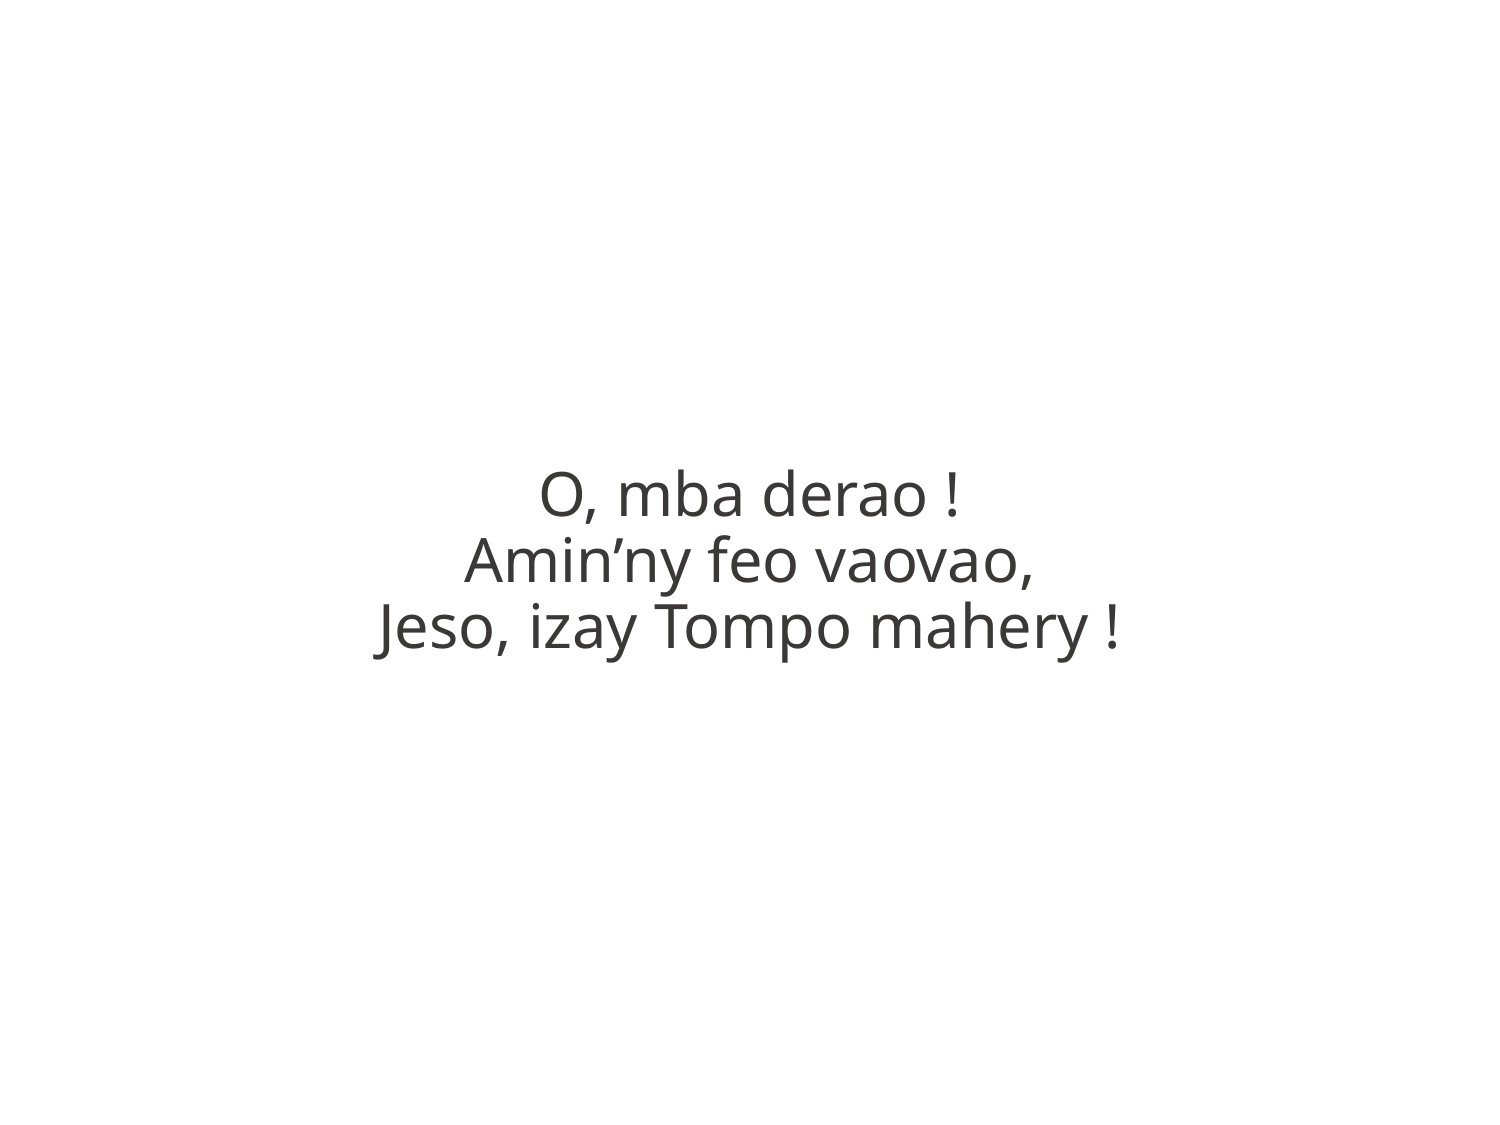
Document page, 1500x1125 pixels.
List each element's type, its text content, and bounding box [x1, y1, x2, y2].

title O, mba derao ! Amin’ny feo vaovao, Jeso, izay Tompo mahery ! [103, 453, 1397, 672]
